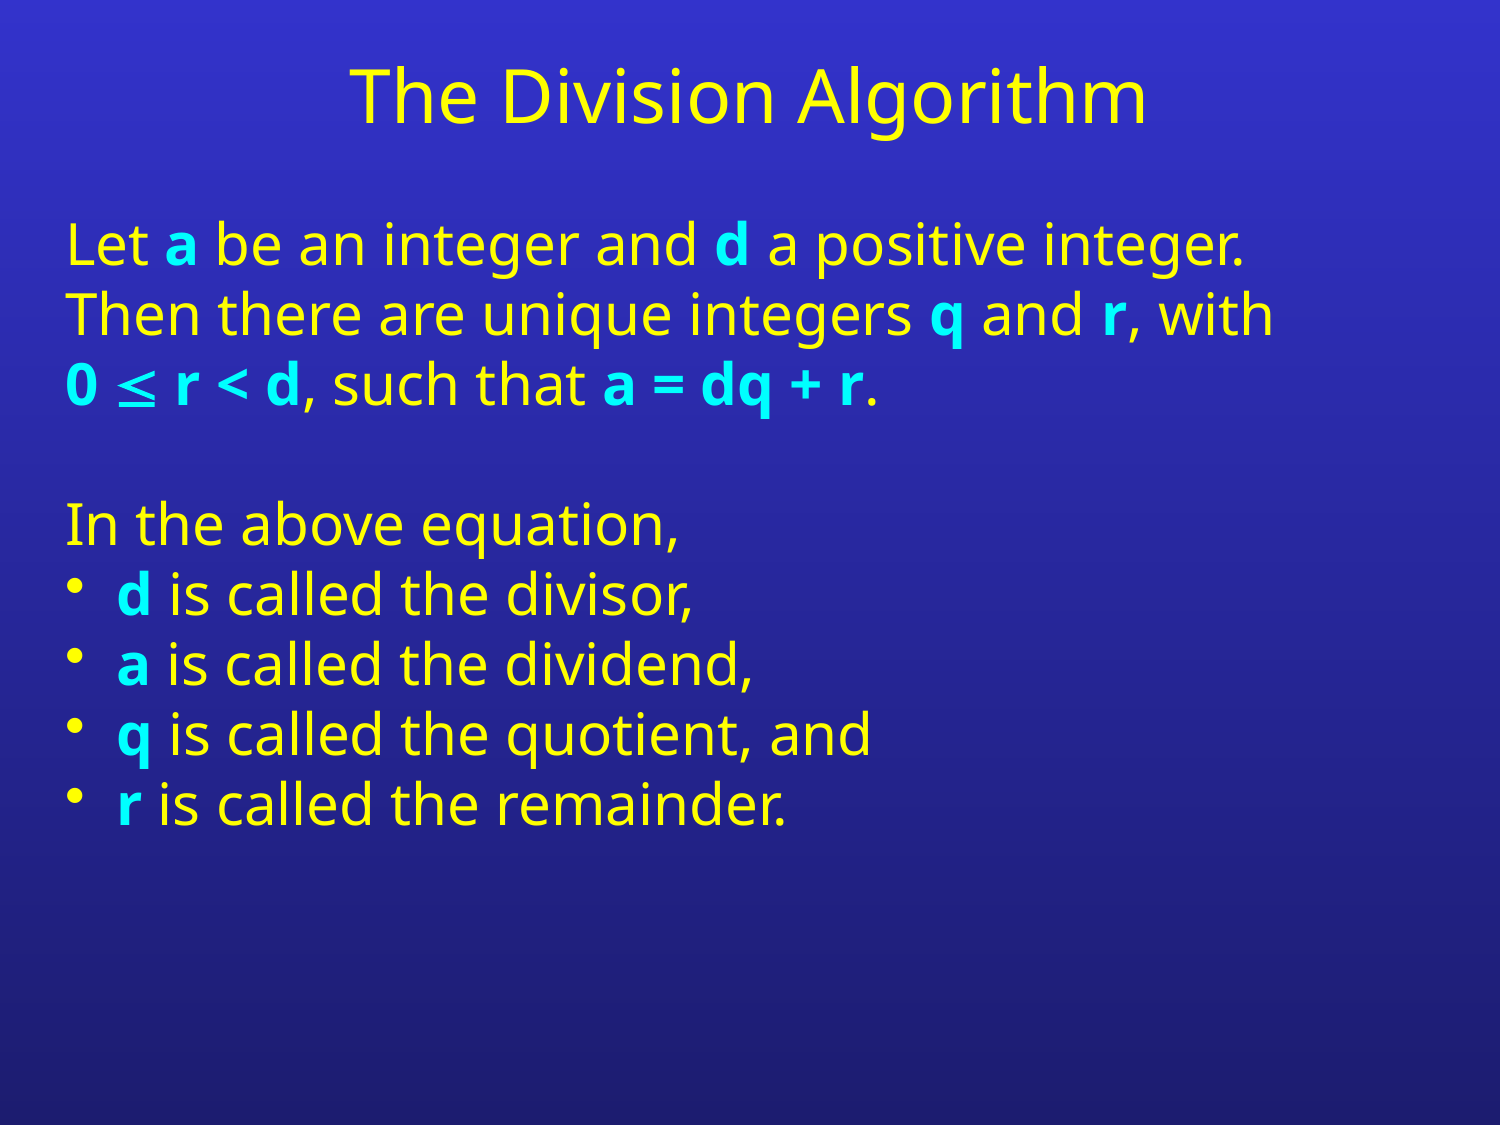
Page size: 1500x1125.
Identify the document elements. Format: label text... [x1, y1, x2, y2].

list Let a be an integer and d a positive integer. Then there are unique integers q and r, with 0  r < d, such that a = dq + r. In the above equation, d is called the divisor, a is called the dividend, q is called the quotient, and r is called the remainder. [49, 199, 1463, 1013]
title The Division Algorithm [112, 24, 1388, 163]
